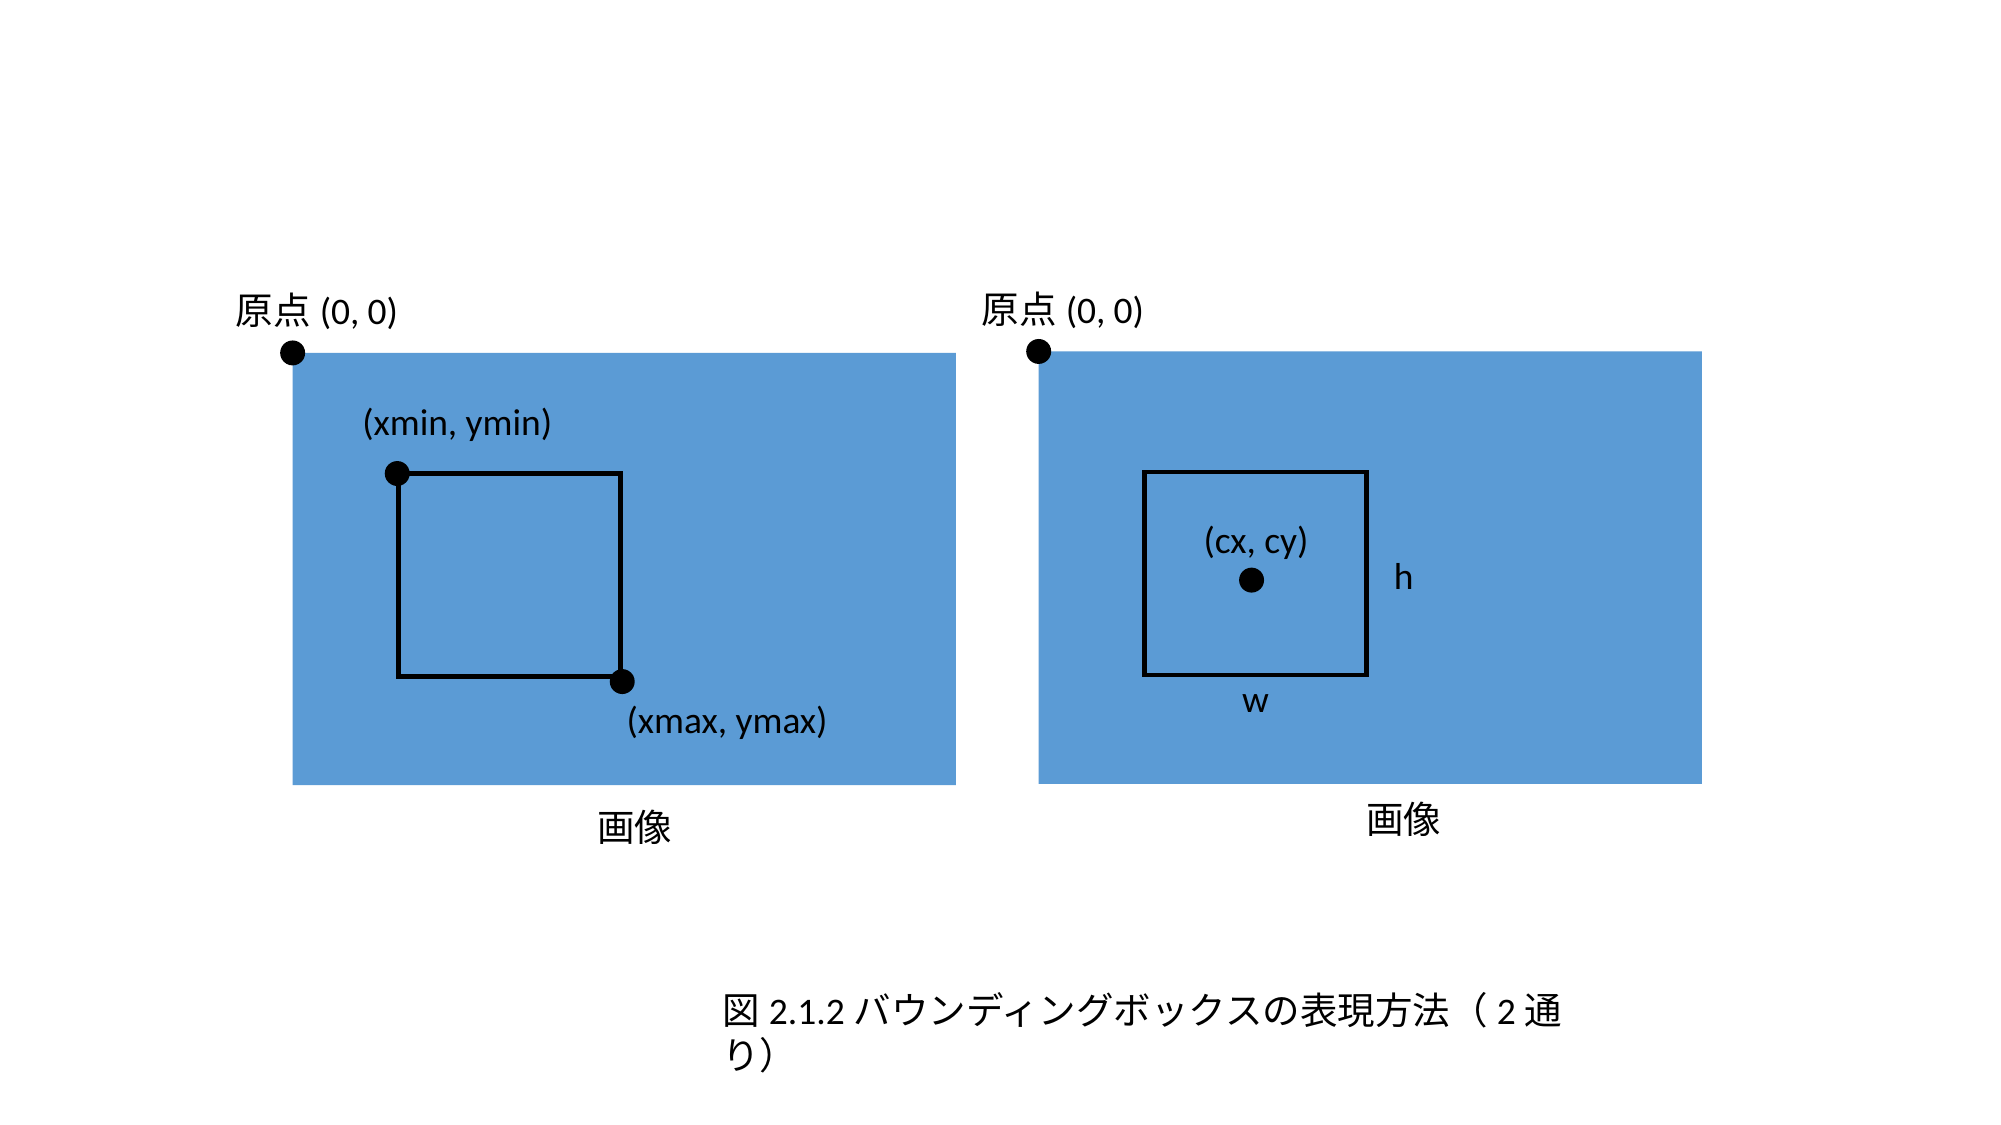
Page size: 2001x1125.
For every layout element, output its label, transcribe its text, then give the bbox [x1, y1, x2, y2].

text_box 画像 [582, 797, 687, 857]
text_box 原点(0, 0) [967, 278, 1159, 339]
text_box (xmax, ymax) [611, 688, 843, 748]
text_box [397, 472, 621, 677]
text_box (cx, cy) [1188, 508, 1324, 569]
text_box w [1227, 667, 1284, 728]
text_box [1238, 569, 1266, 594]
text_box 原点(0, 0) [221, 279, 413, 340]
text_box [1144, 471, 1368, 676]
text_box [279, 340, 307, 367]
text_box (xmin, ymin) [347, 390, 568, 450]
text_box h [1379, 544, 1429, 605]
text_box 画像 [1351, 788, 1457, 848]
text_box 図2.1.2バウンディングボックスの表現方法（2通り） [707, 979, 1638, 1085]
text_box [1025, 339, 1053, 365]
text_box [1038, 350, 1703, 785]
text_box [383, 460, 411, 488]
text_box [292, 352, 957, 786]
text_box [608, 668, 636, 696]
